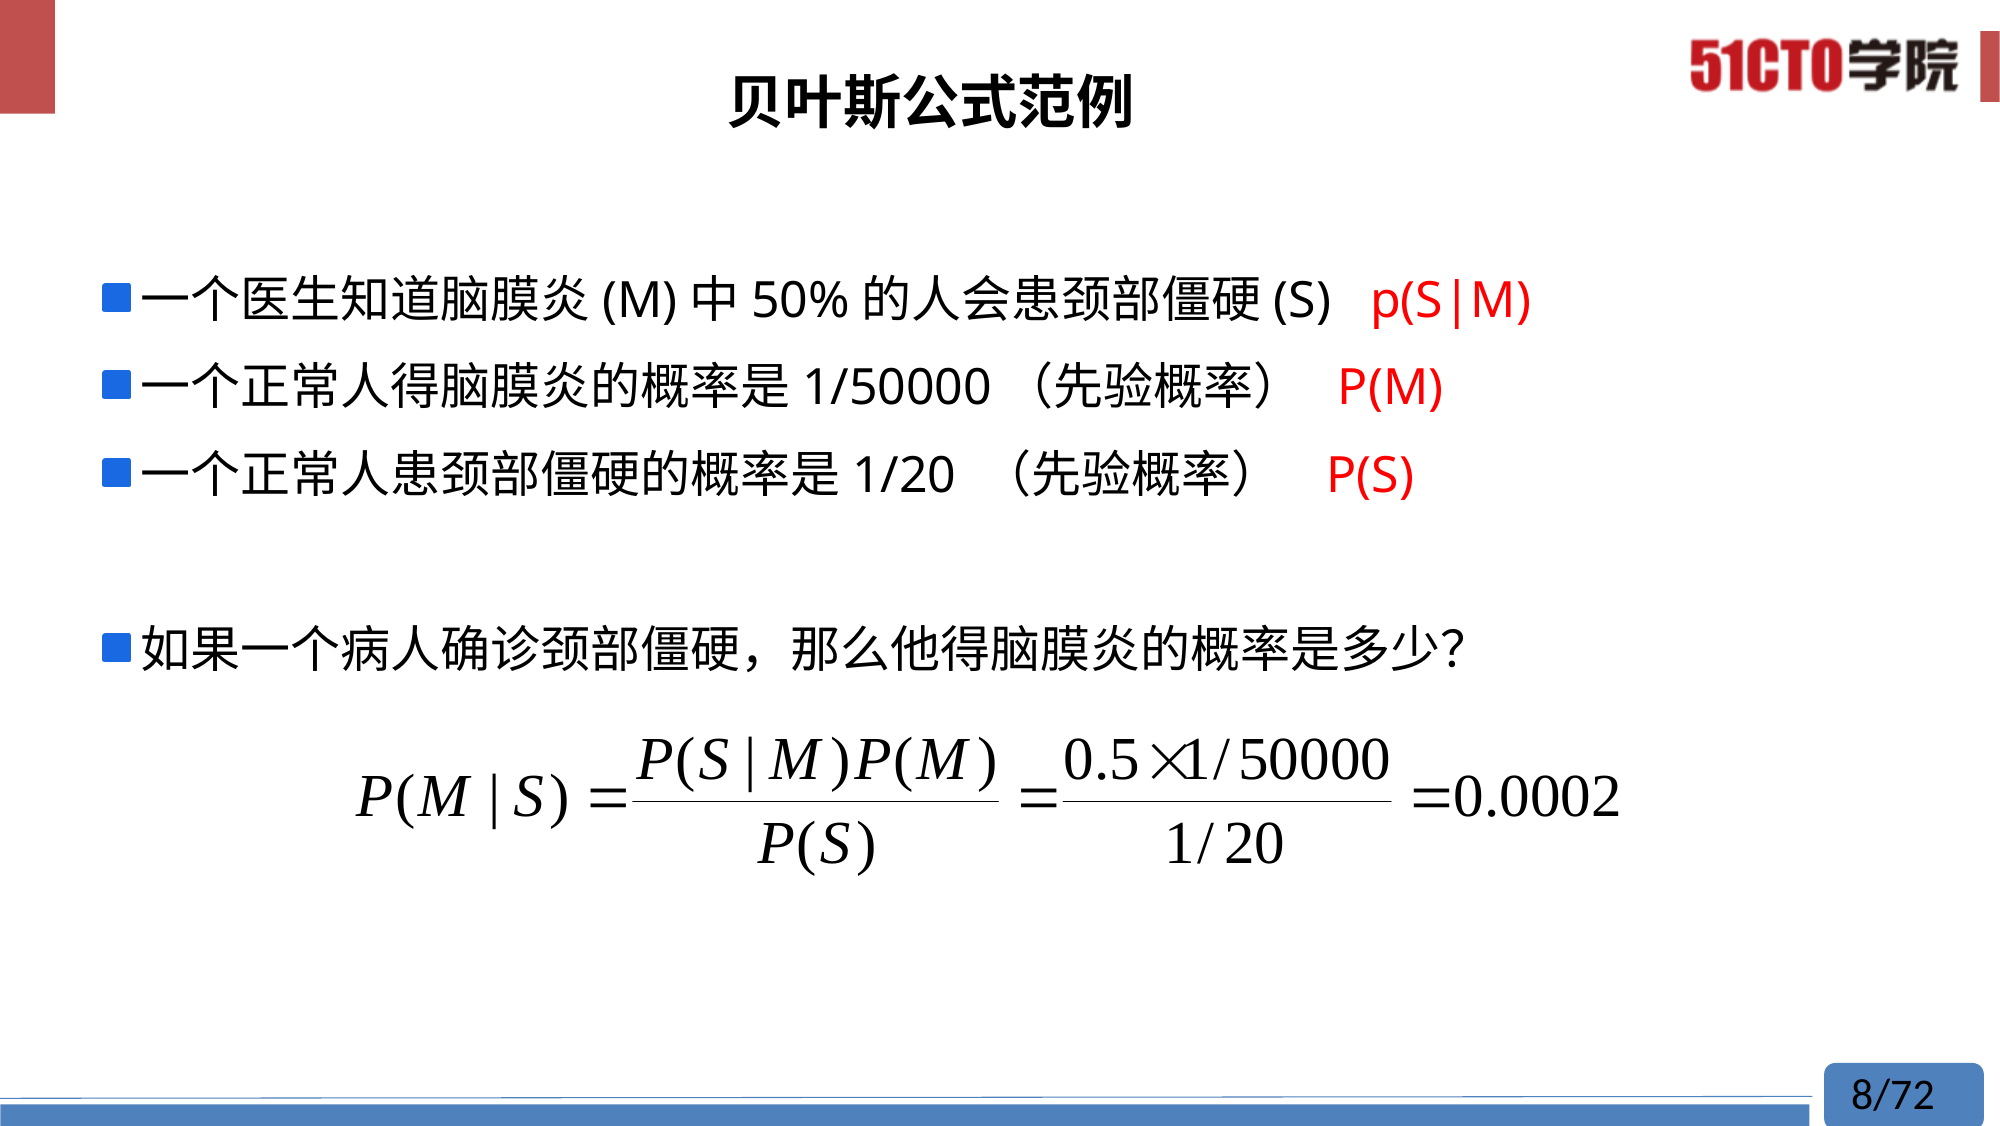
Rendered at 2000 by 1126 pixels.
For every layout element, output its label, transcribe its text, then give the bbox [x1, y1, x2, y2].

title 贝叶斯公式范例 [255, 42, 1606, 167]
picture [102, 370, 131, 399]
picture [1685, 31, 1964, 99]
picture [102, 283, 131, 312]
picture [102, 633, 131, 662]
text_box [349, 725, 1625, 883]
list 一个医生知道脑膜炎(M)中50%的人会患颈部僵硬(S) p(S|M) 一个正常人得脑膜炎的概率是1/50000（先验概率） P(M) 一个正常人患颈部僵硬的概率是1/20 （先验概率） P(S) 如果一个病人确诊颈部僵硬，那么他得脑膜炎的概率是多少？ [87, 252, 1922, 1028]
picture [102, 458, 131, 487]
